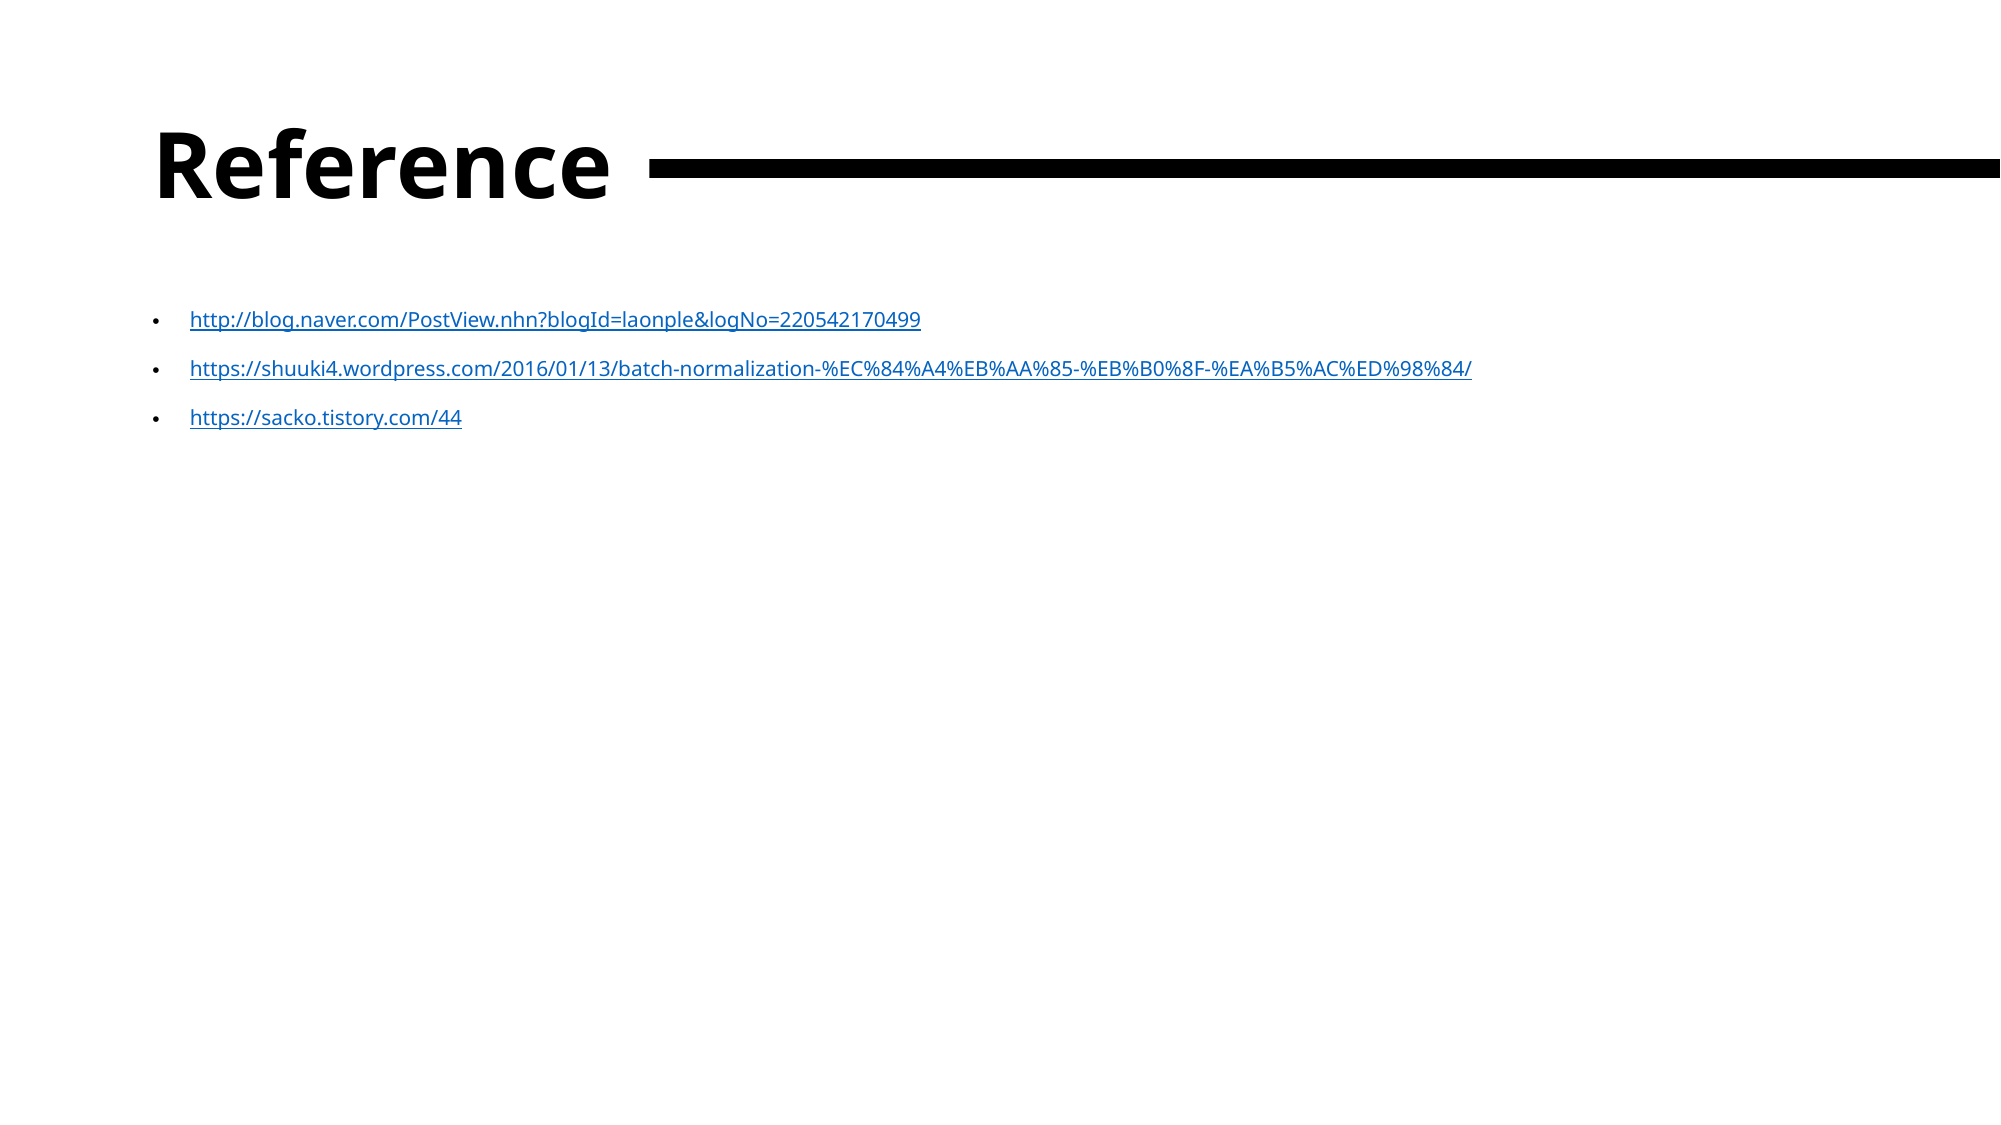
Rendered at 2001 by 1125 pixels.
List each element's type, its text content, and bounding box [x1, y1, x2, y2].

title Reference [137, 59, 650, 278]
list http://blog.naver.com/PostView.nhn?blogId=laonple&logNo=220542170499 https://shuuki4.wordpress.com/2016/01/13/batch-normalization-%EC%84%A4%EB%AA%85-%EB%B0%8F-%EA%B5%AC%ED%98%84/ https://sacko.tistory.com/44 [137, 299, 1863, 1014]
